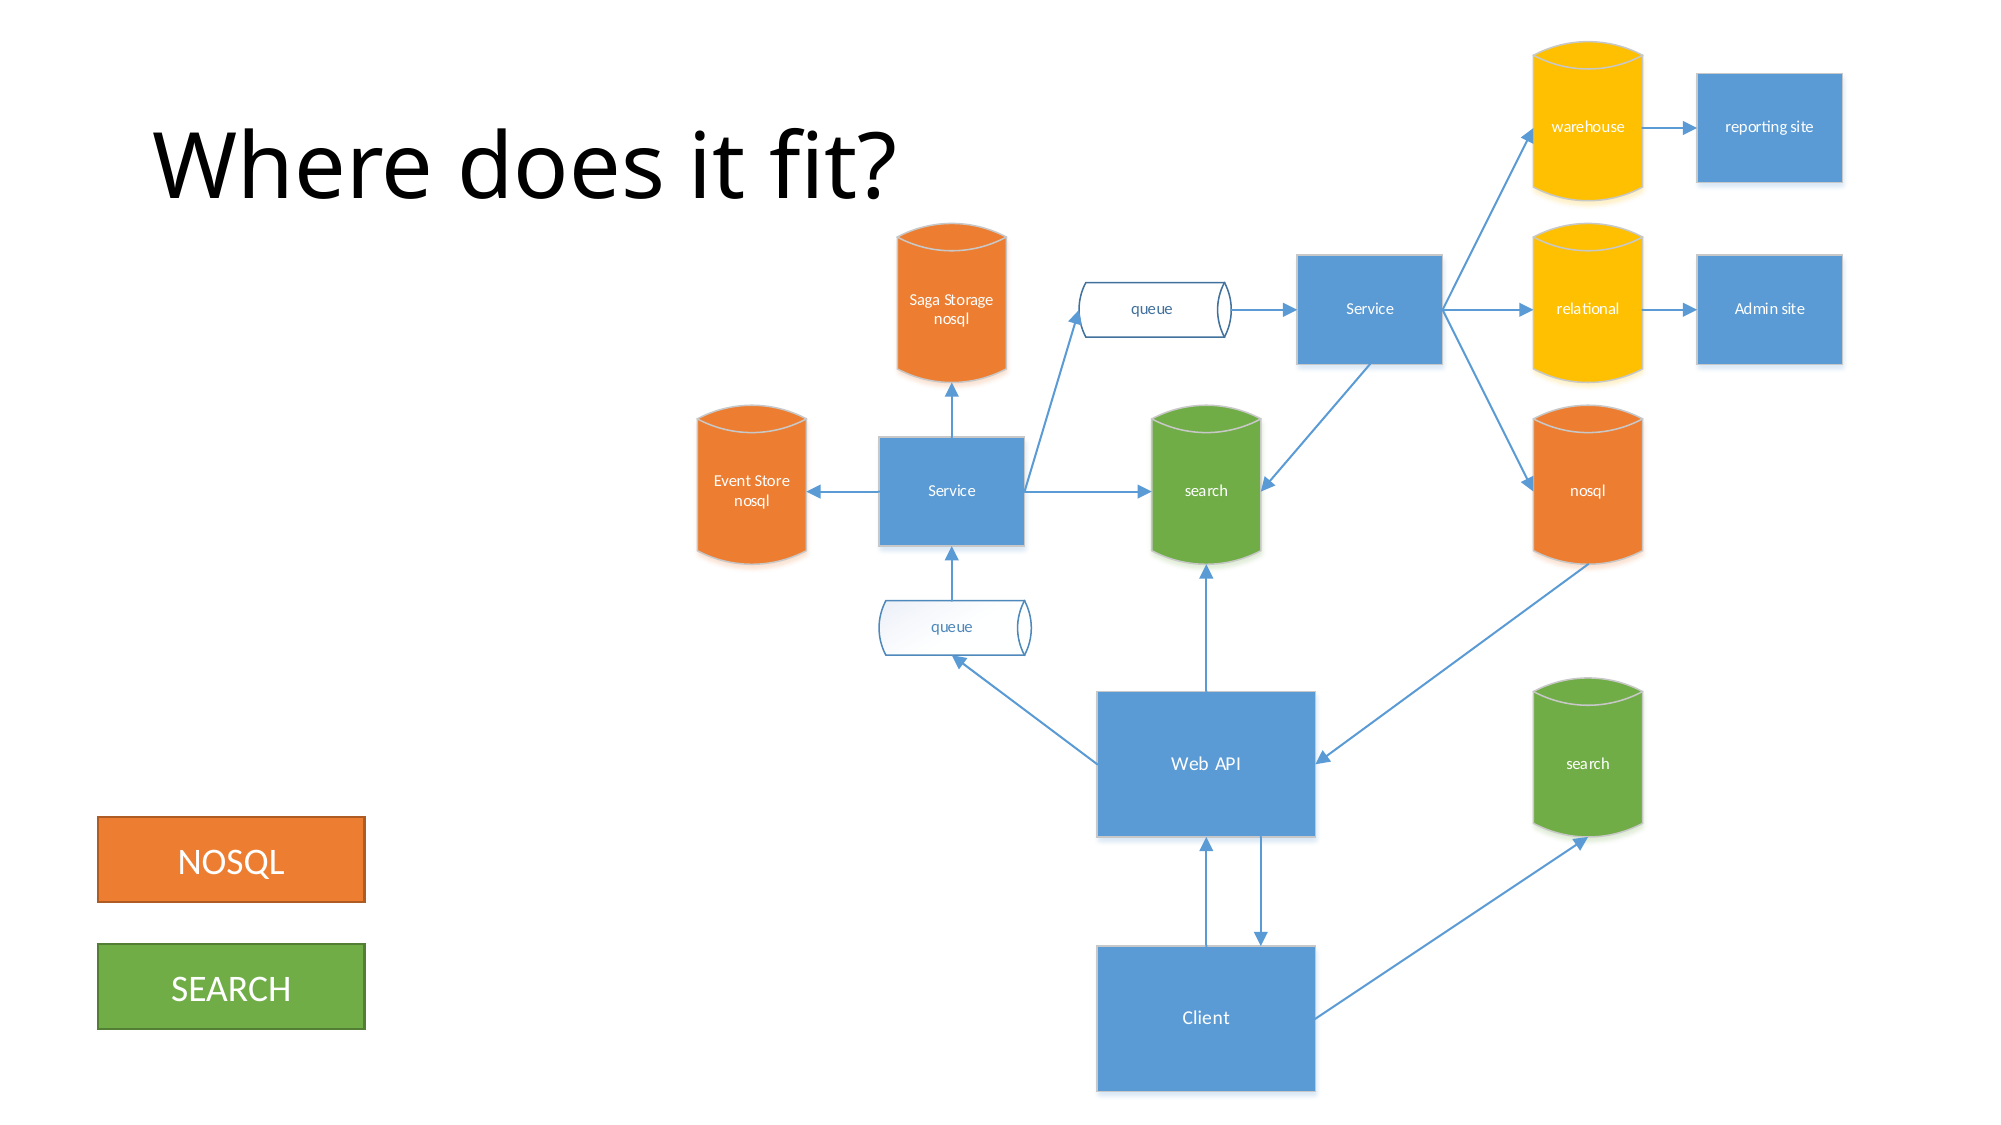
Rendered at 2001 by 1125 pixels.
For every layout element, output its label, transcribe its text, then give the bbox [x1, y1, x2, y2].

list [404, 0, 2000, 1125]
text_box NOSQL [97, 816, 366, 903]
title Where does it fit? [137, 59, 404, 278]
text_box SEARCH [97, 943, 366, 1030]
